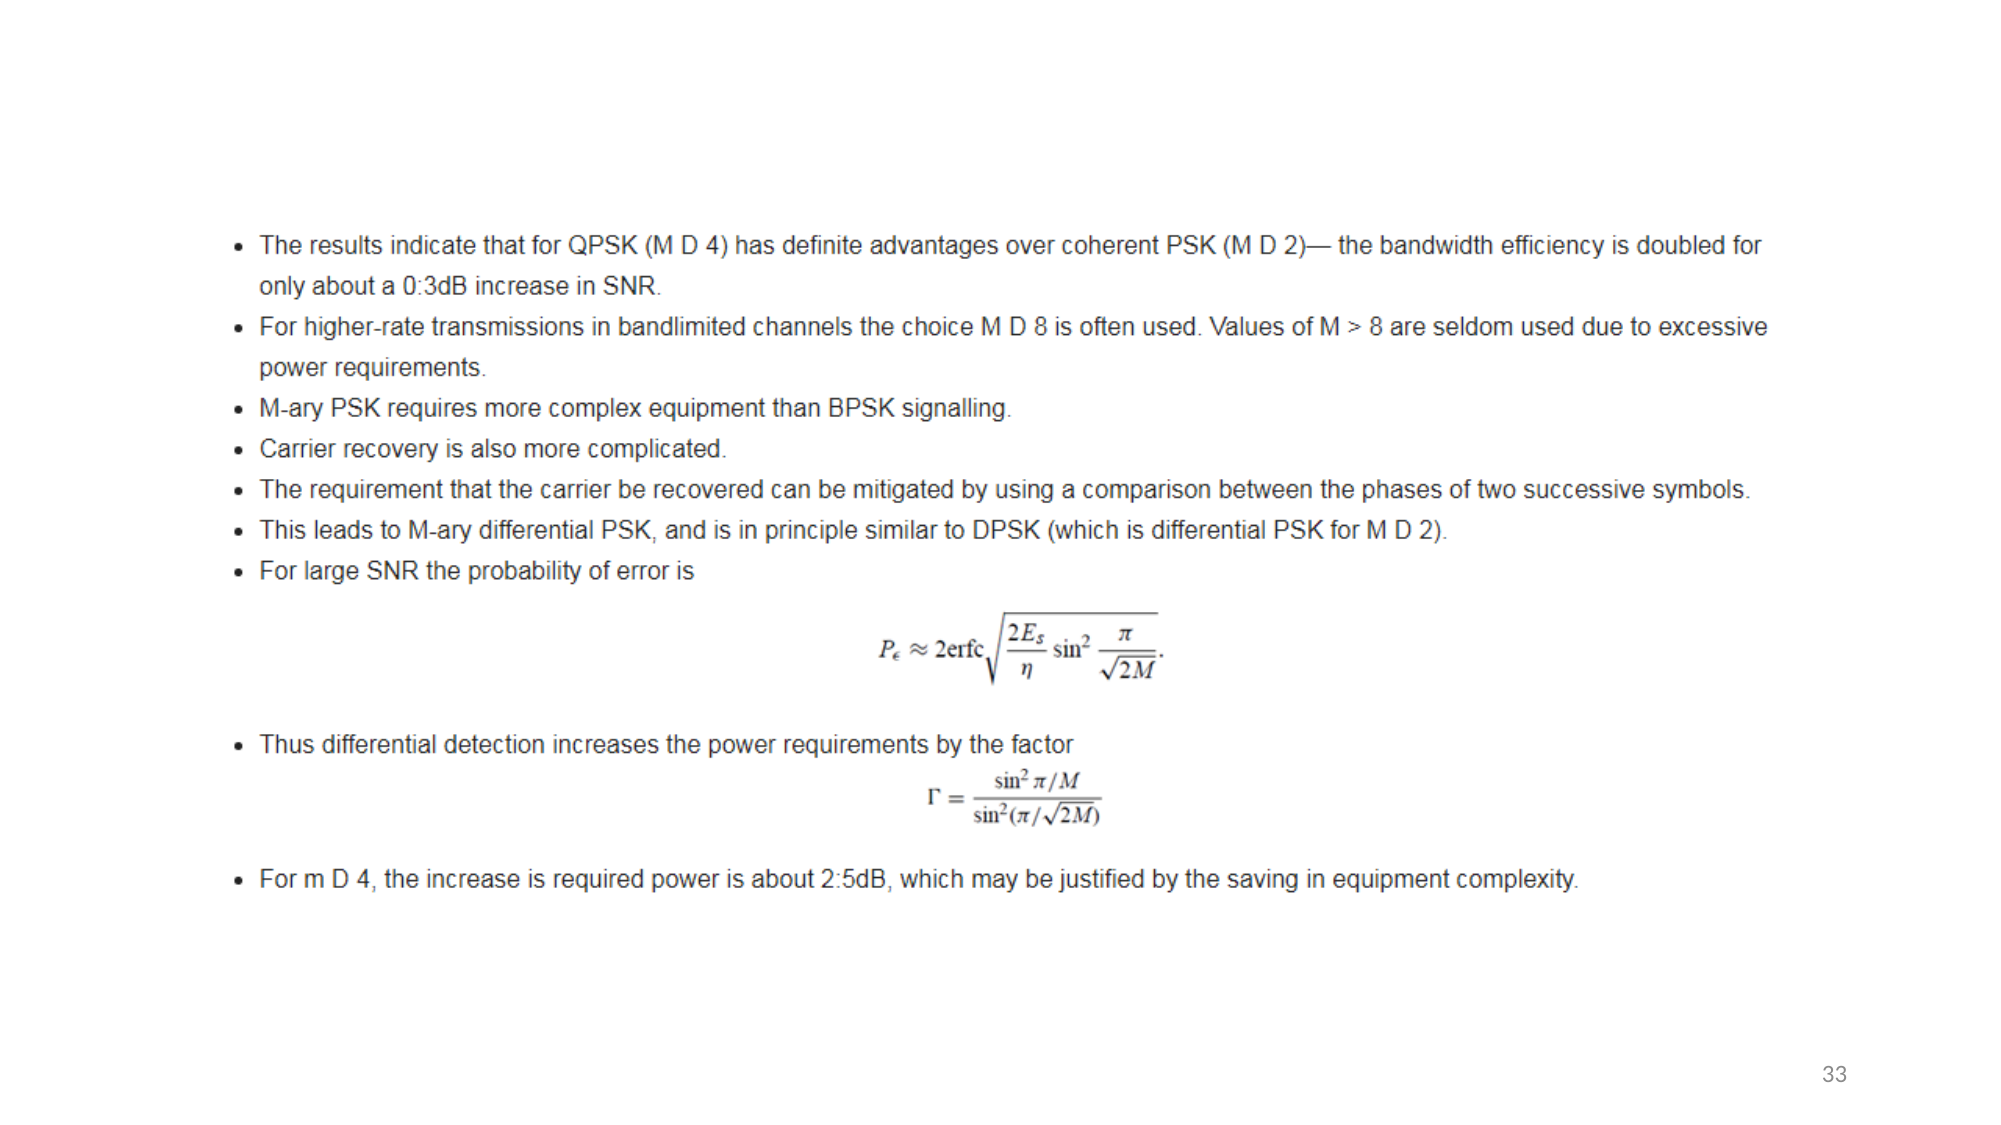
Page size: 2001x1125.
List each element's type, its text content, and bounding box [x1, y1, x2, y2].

slide_number 33 [1412, 1042, 1863, 1103]
picture [216, 212, 1784, 913]
